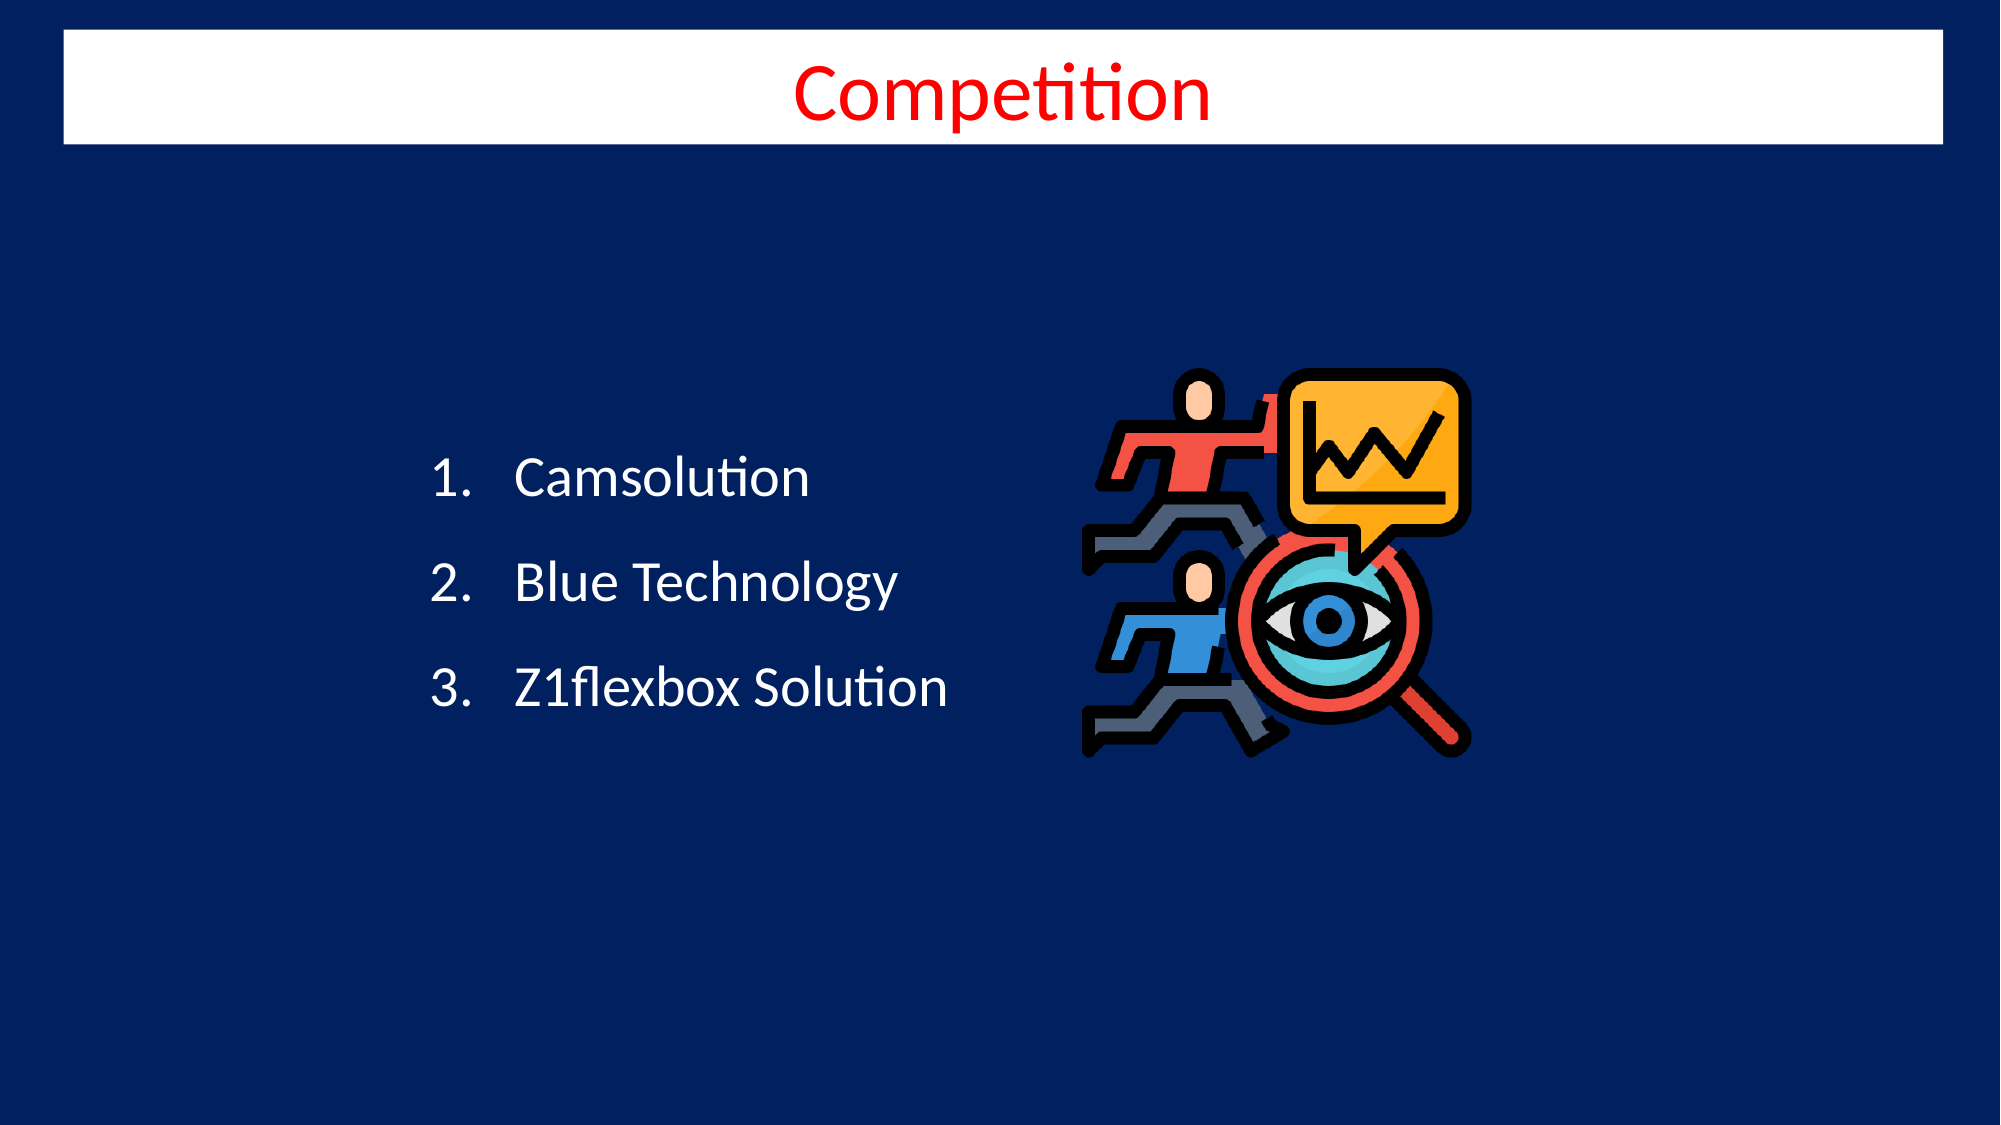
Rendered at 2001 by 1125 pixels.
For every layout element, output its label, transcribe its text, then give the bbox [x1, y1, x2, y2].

text_box Competition [63, 29, 1944, 145]
picture [1069, 355, 1484, 770]
text_box Camsolution Blue Technology Z1flexbox Solution [415, 395, 1069, 726]
